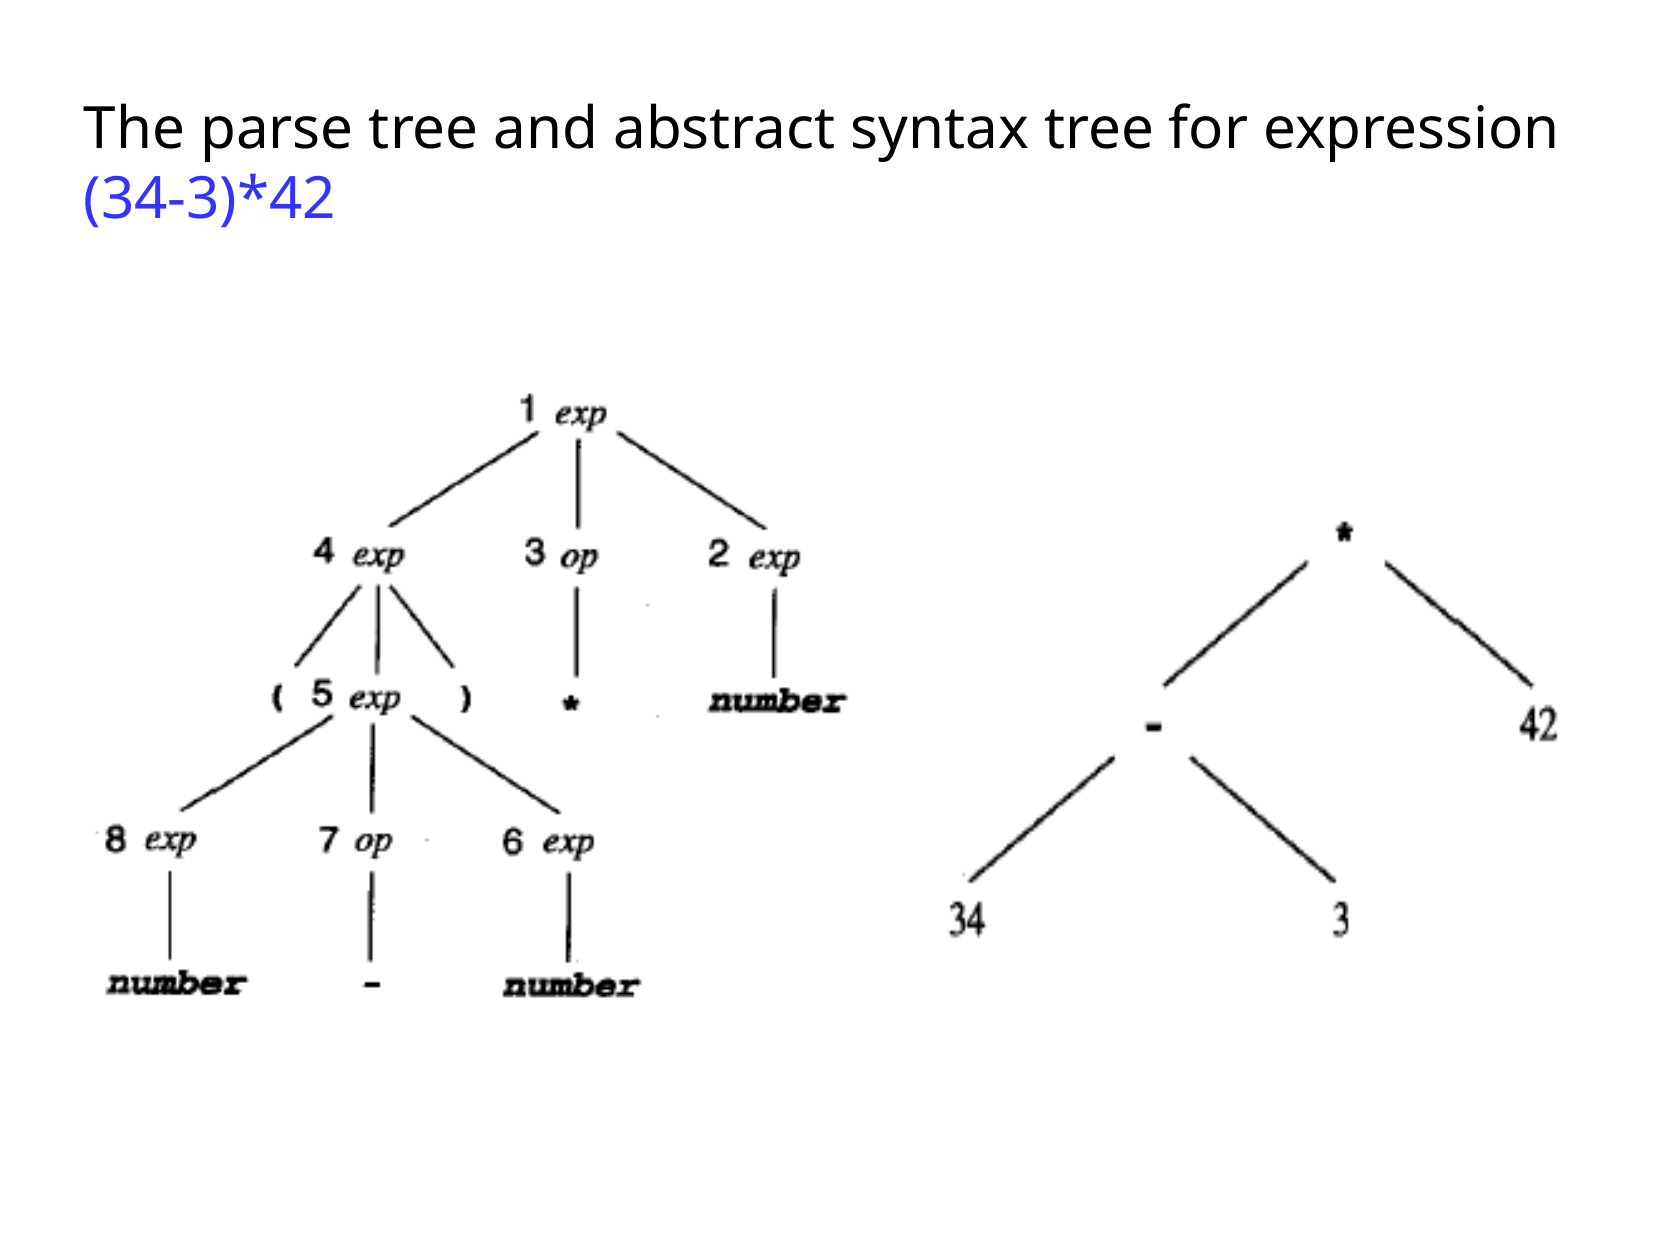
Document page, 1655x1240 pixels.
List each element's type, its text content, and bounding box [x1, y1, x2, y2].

picture [89, 381, 876, 1030]
picture [897, 494, 1587, 978]
text_box The parse tree and abstract syntax tree for expression (34-3)*42 [67, 82, 1587, 239]
